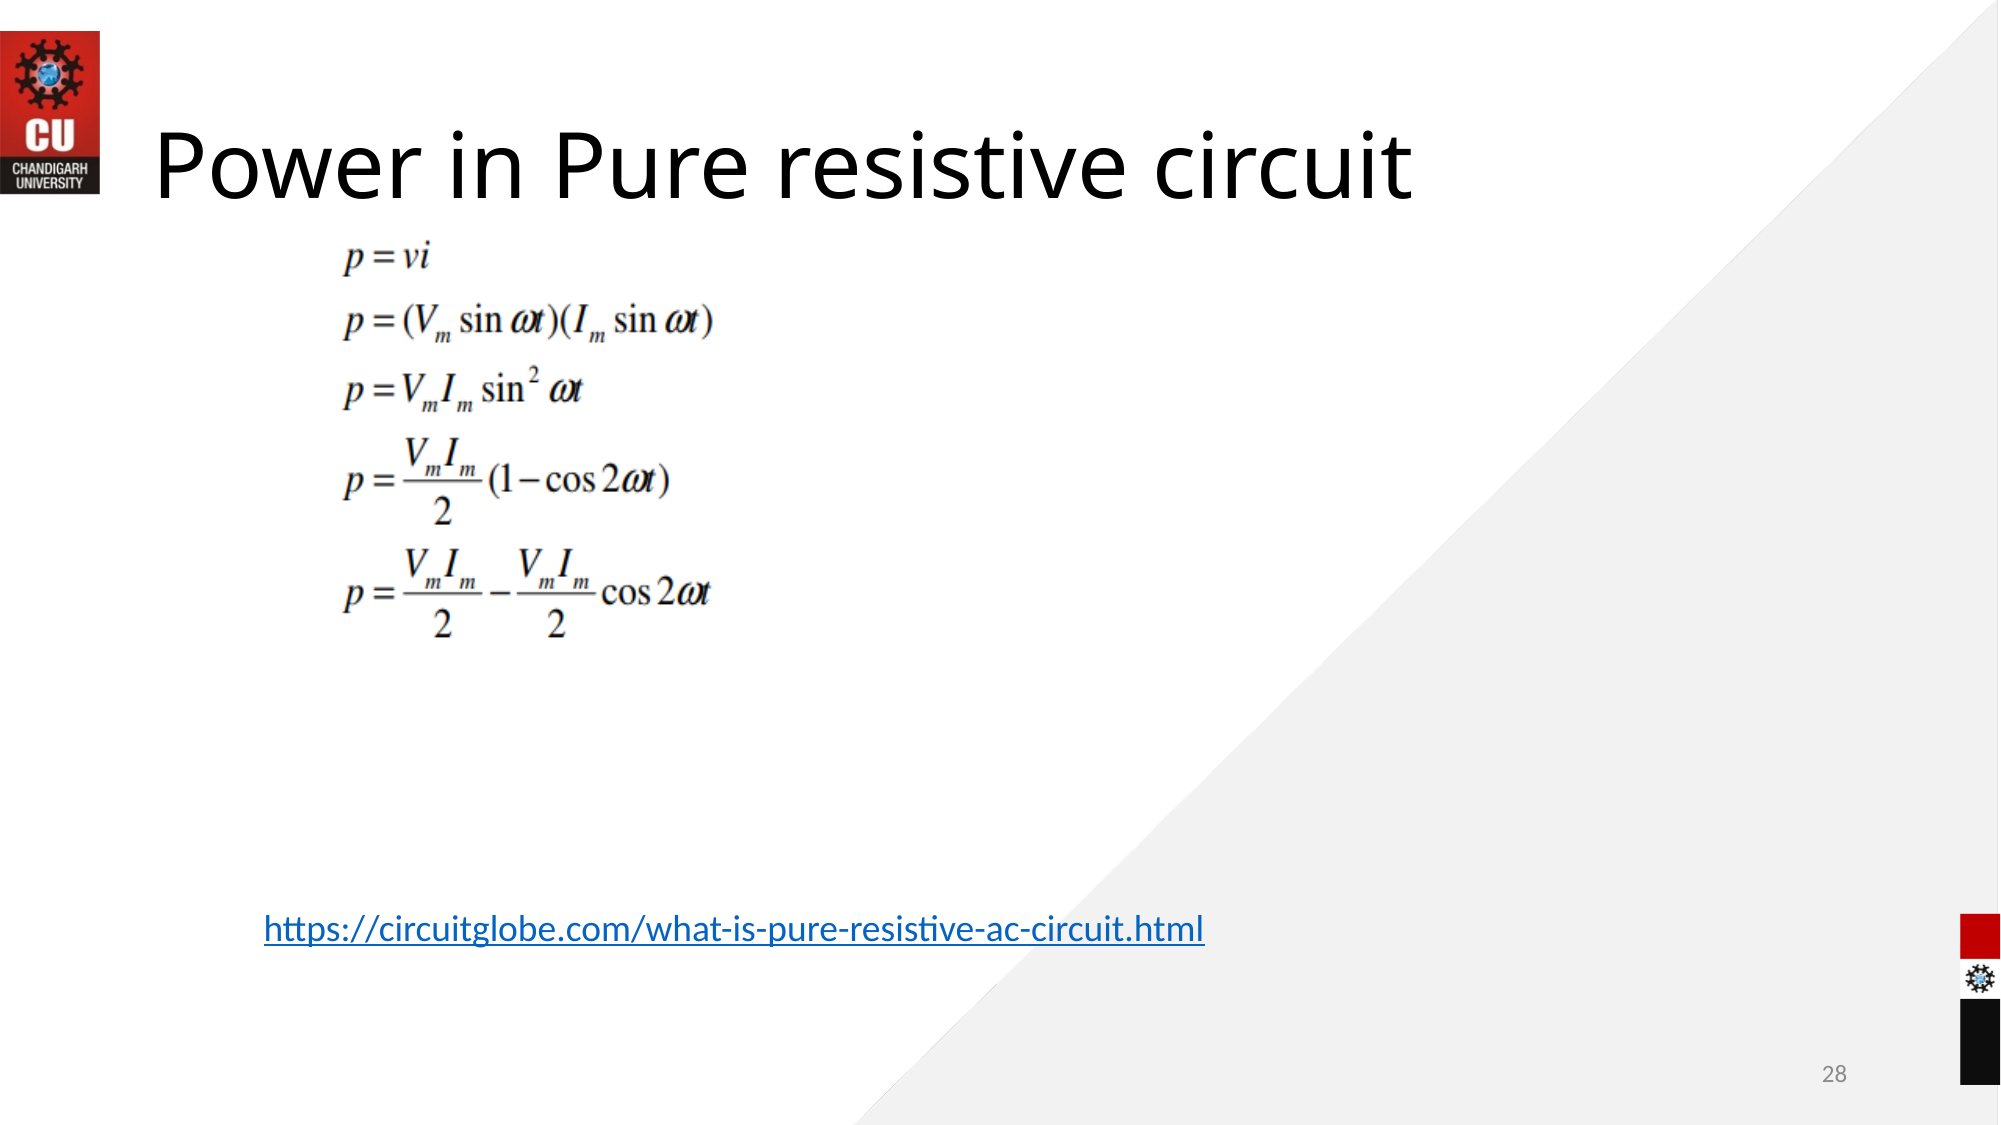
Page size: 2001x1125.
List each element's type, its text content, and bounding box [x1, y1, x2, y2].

title Power in Pure resistive circuit [137, 59, 1863, 278]
slide_number 28 [1412, 1042, 1863, 1103]
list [242, 218, 819, 681]
picture [0, 0, 2001, 1125]
text_box https://circuitglobe.com/what-is-pure-resistive-ac-circuit.html [248, 896, 1220, 957]
